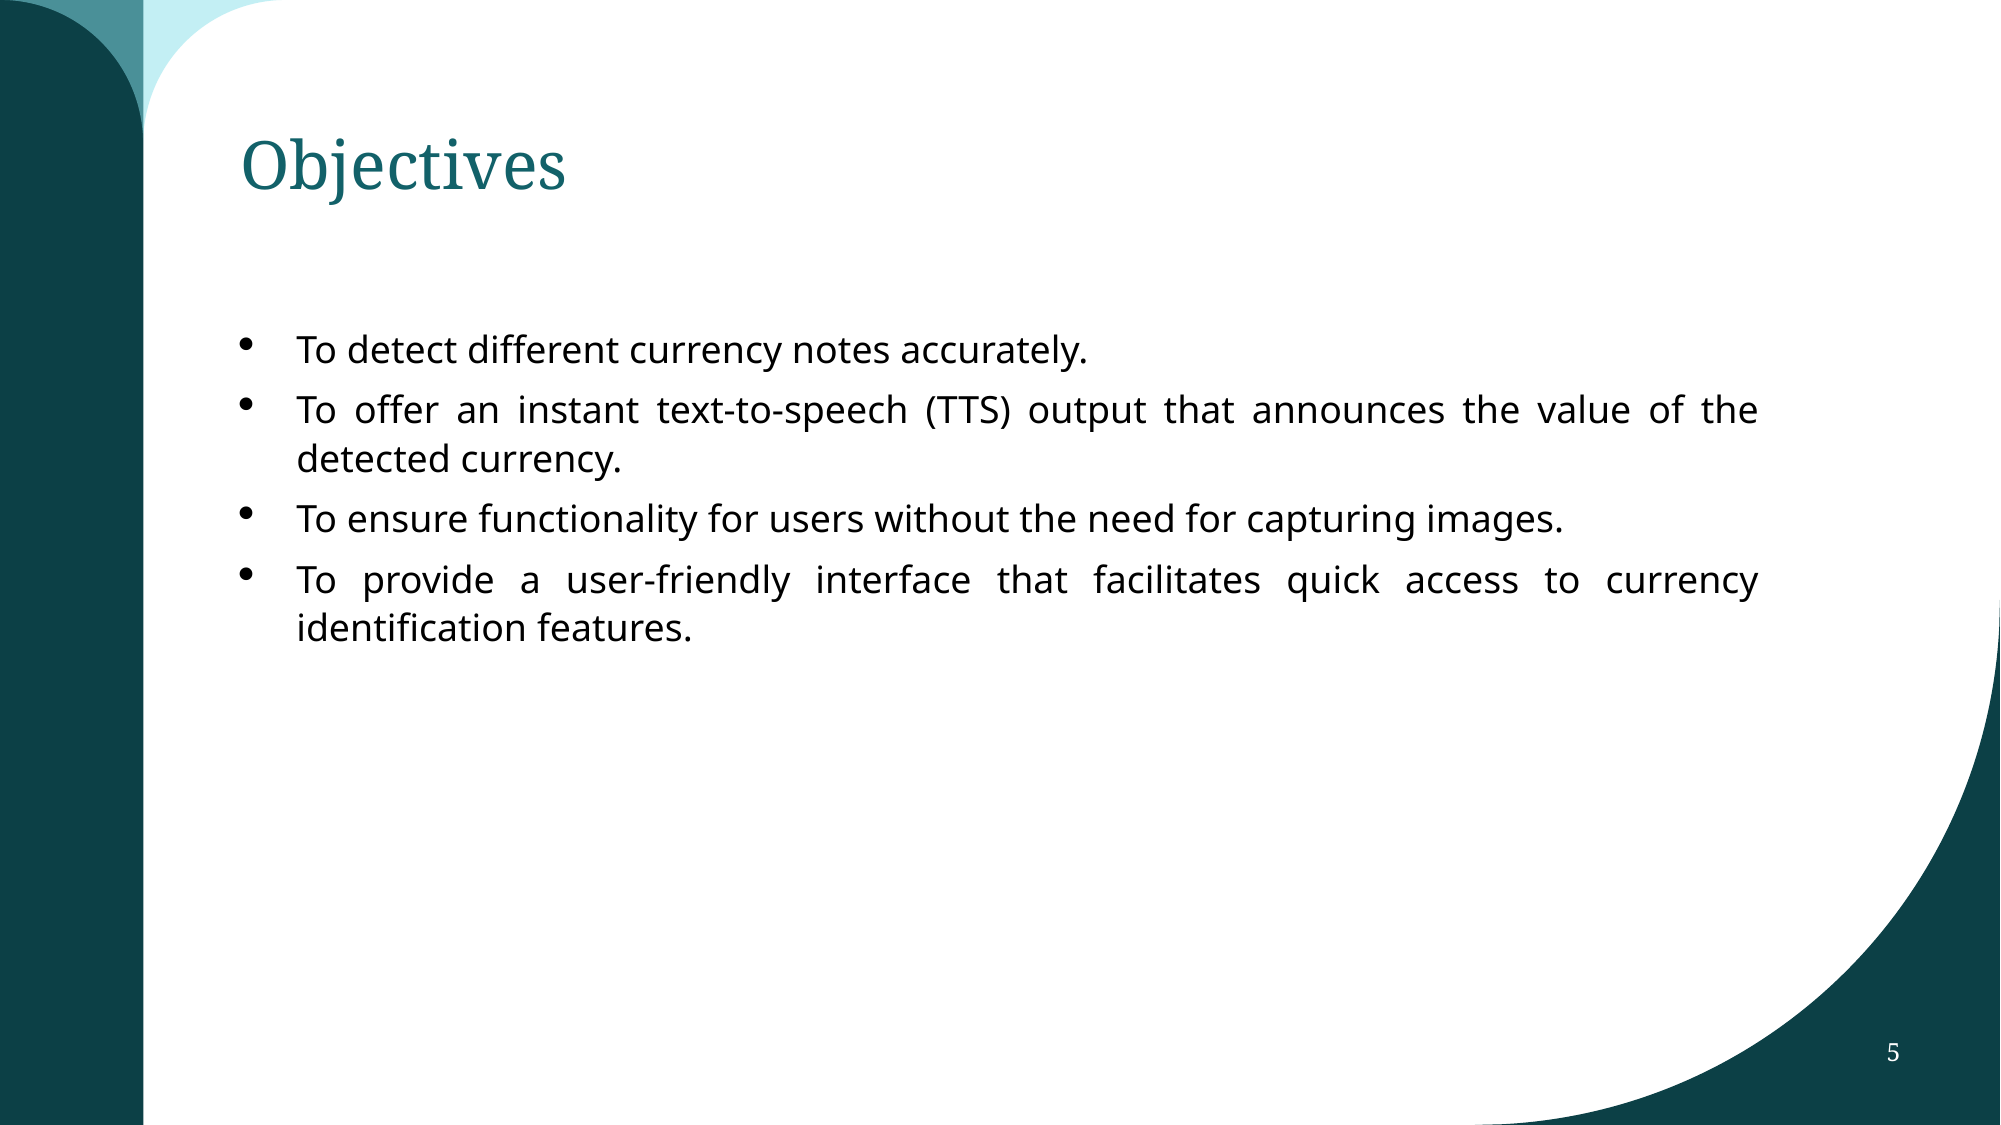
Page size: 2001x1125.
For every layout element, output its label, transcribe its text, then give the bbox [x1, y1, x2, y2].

list To detect different currency notes accurately. To offer an instant text-to-speech (TTS) output that announces the value of the detected currency. To ensure functionality for users without the need for capturing images. To provide a user-friendly interface that facilitates quick access to currency identification features. [224, 315, 1775, 937]
title Objectives [225, 60, 1788, 275]
slide_number 5 [1787, 981, 2000, 1125]
